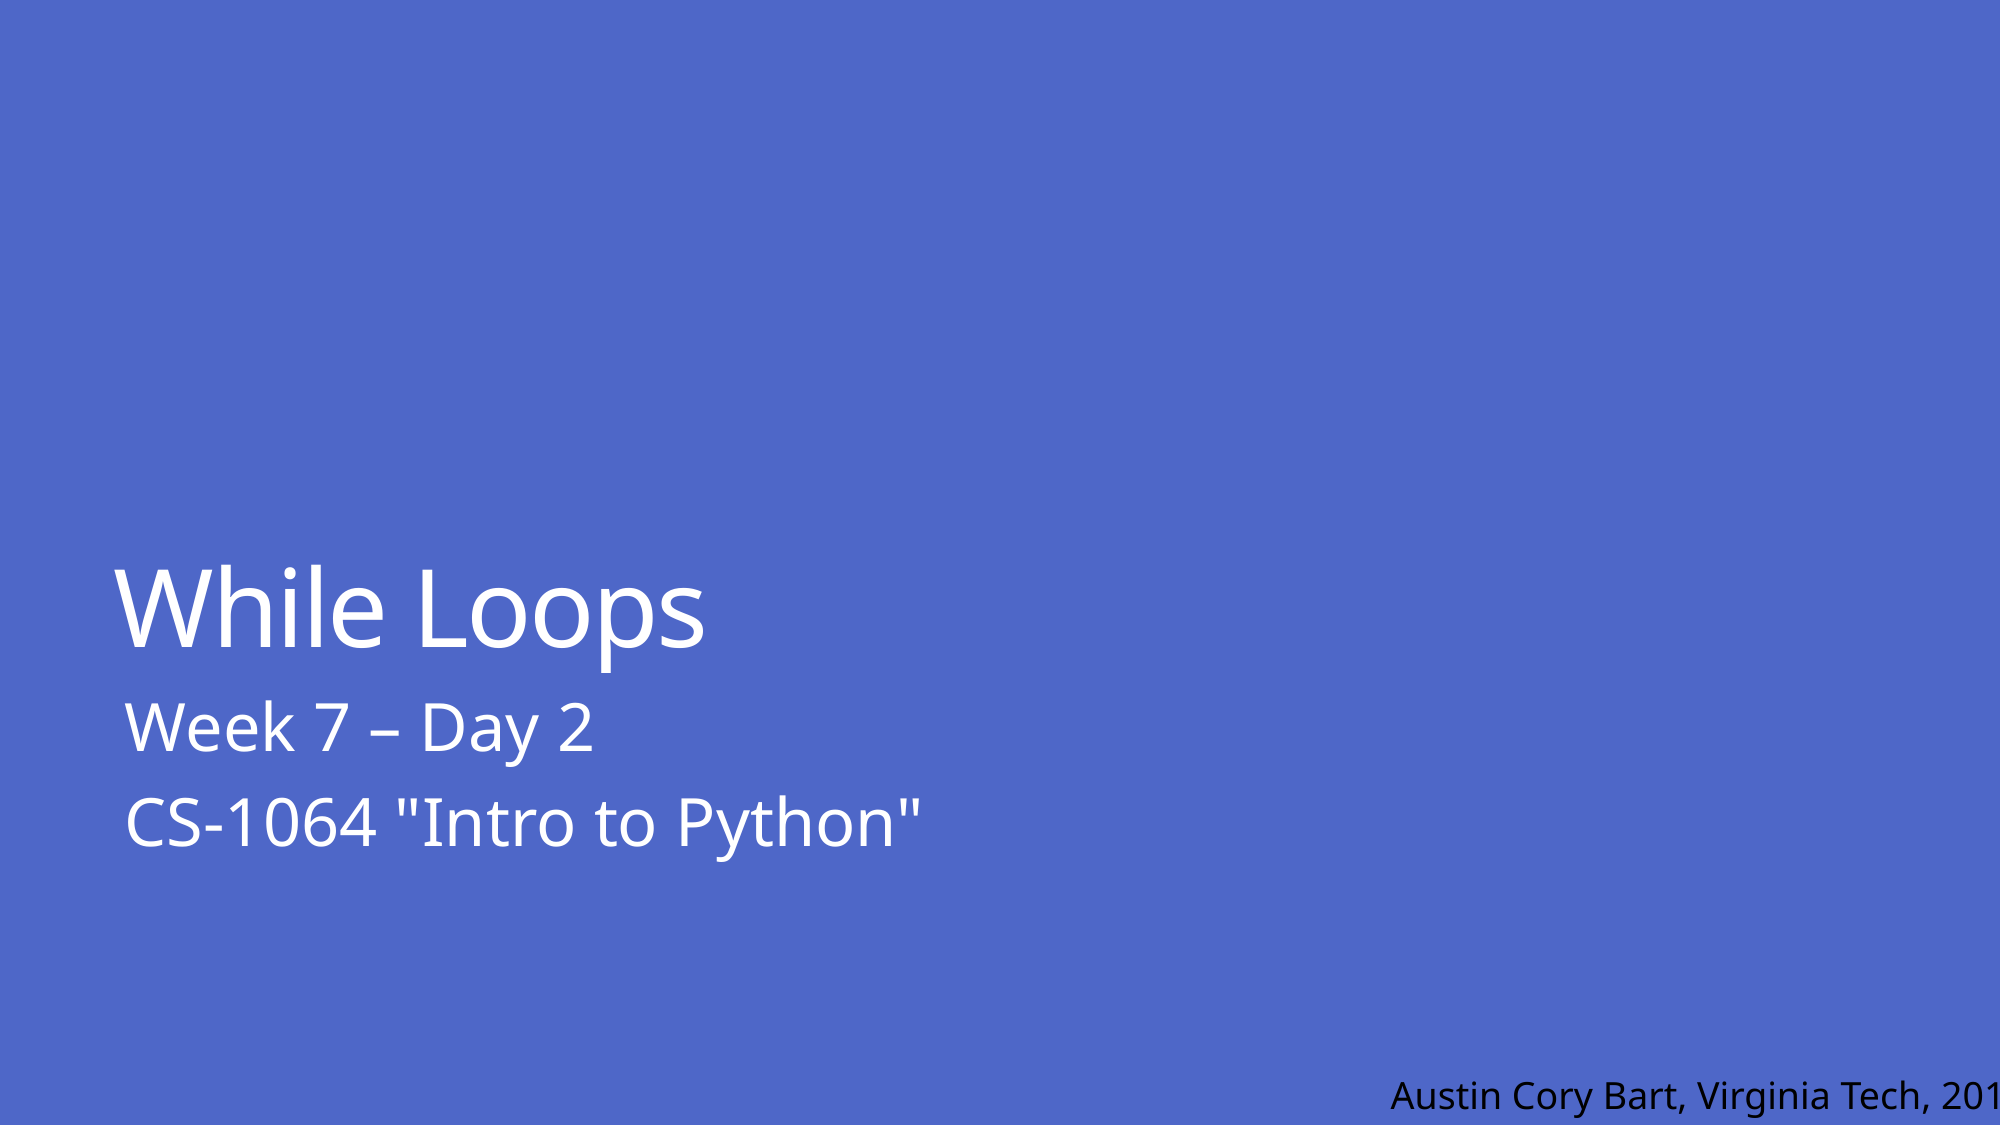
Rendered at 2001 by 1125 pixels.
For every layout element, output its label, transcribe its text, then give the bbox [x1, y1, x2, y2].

subtitle Week 7 – Day 2 CS-1064 "Intro to Python" [109, 690, 1624, 961]
title While Loops [98, 126, 1868, 677]
text_box Austin Cory Bart, Virginia Tech, 2018 [1375, 1064, 2000, 1125]
